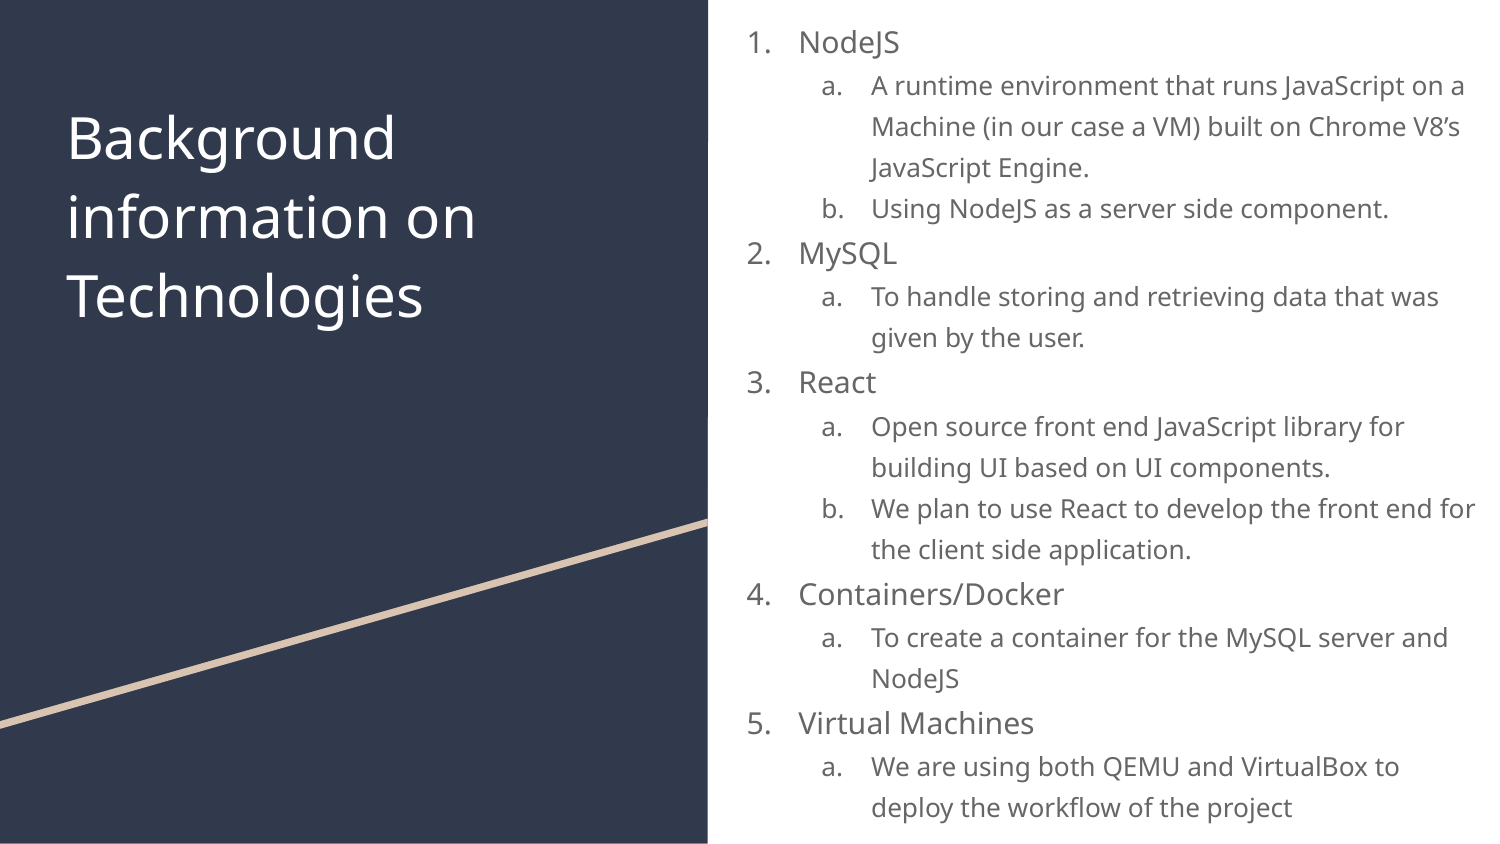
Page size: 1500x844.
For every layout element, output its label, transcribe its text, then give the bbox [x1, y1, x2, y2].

title Background information on Technologies [51, 82, 660, 494]
list NodeJS A runtime environment that runs JavaScript on a Machine (in our case a VM) built on Chrome V8’s JavaScript Engine. Using NodeJS as a server side component. MySQL To handle storing and retrieving data that was given by the user. React Open source front end JavaScript library for building UI based on UI components. We plan to use React to develop the front end for the client side application. Containers/Docker To create a container for the MySQL server and NodeJS Virtual Machines We are using both QEMU and VirtualBox to deploy the workflow of the project [710, 0, 1500, 844]
